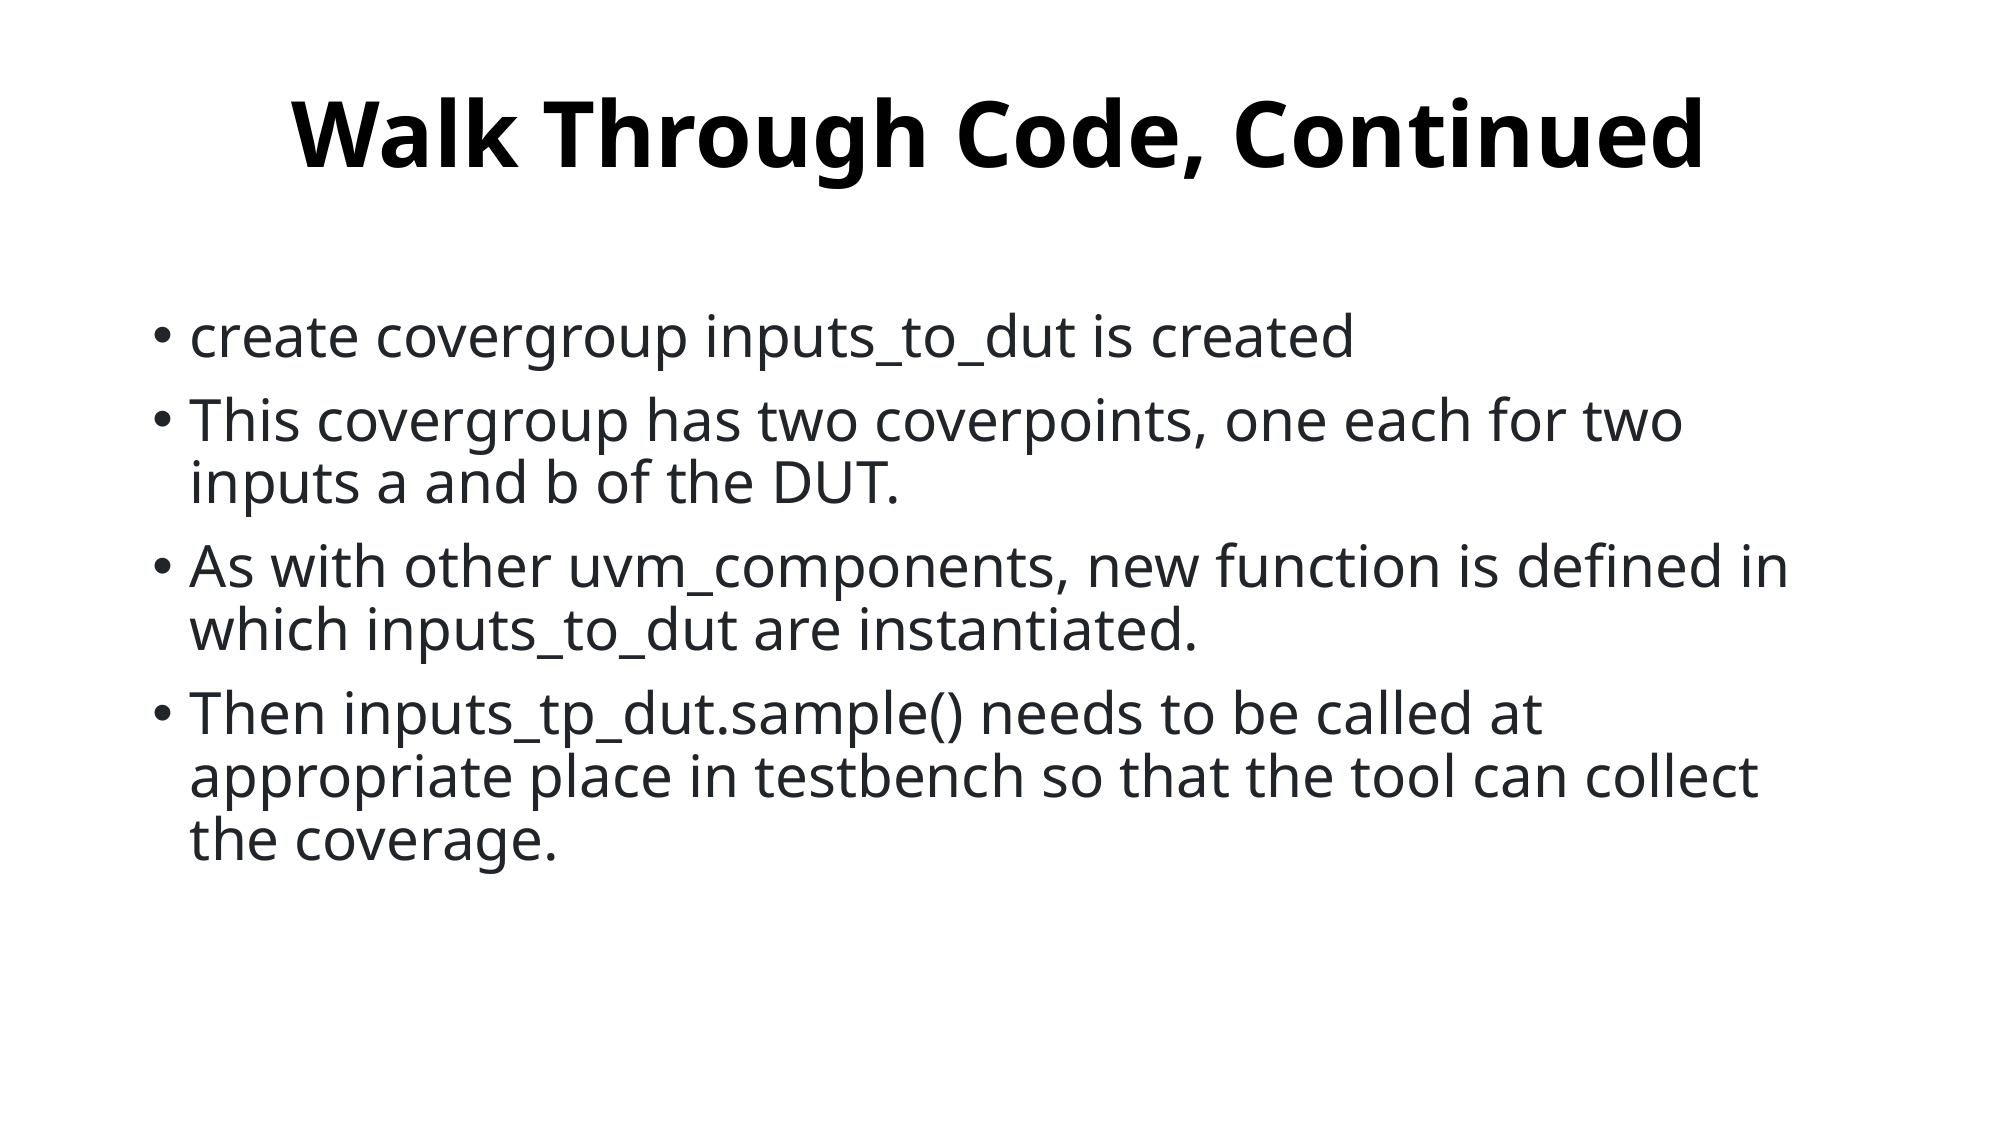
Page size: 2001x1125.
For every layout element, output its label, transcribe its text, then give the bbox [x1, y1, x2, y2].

list create covergroup inputs_to_dut is created This covergroup has two coverpoints, one each for two inputs a and b of the DUT. As with other uvm_components, new function is defined in which inputs_to_dut are instantiated. Then inputs_tp_dut.sample() needs to be called at appropriate place in testbench so that the tool can collect the coverage. [137, 299, 1863, 1014]
title Walk Through Code, Continued [137, 59, 1863, 215]
